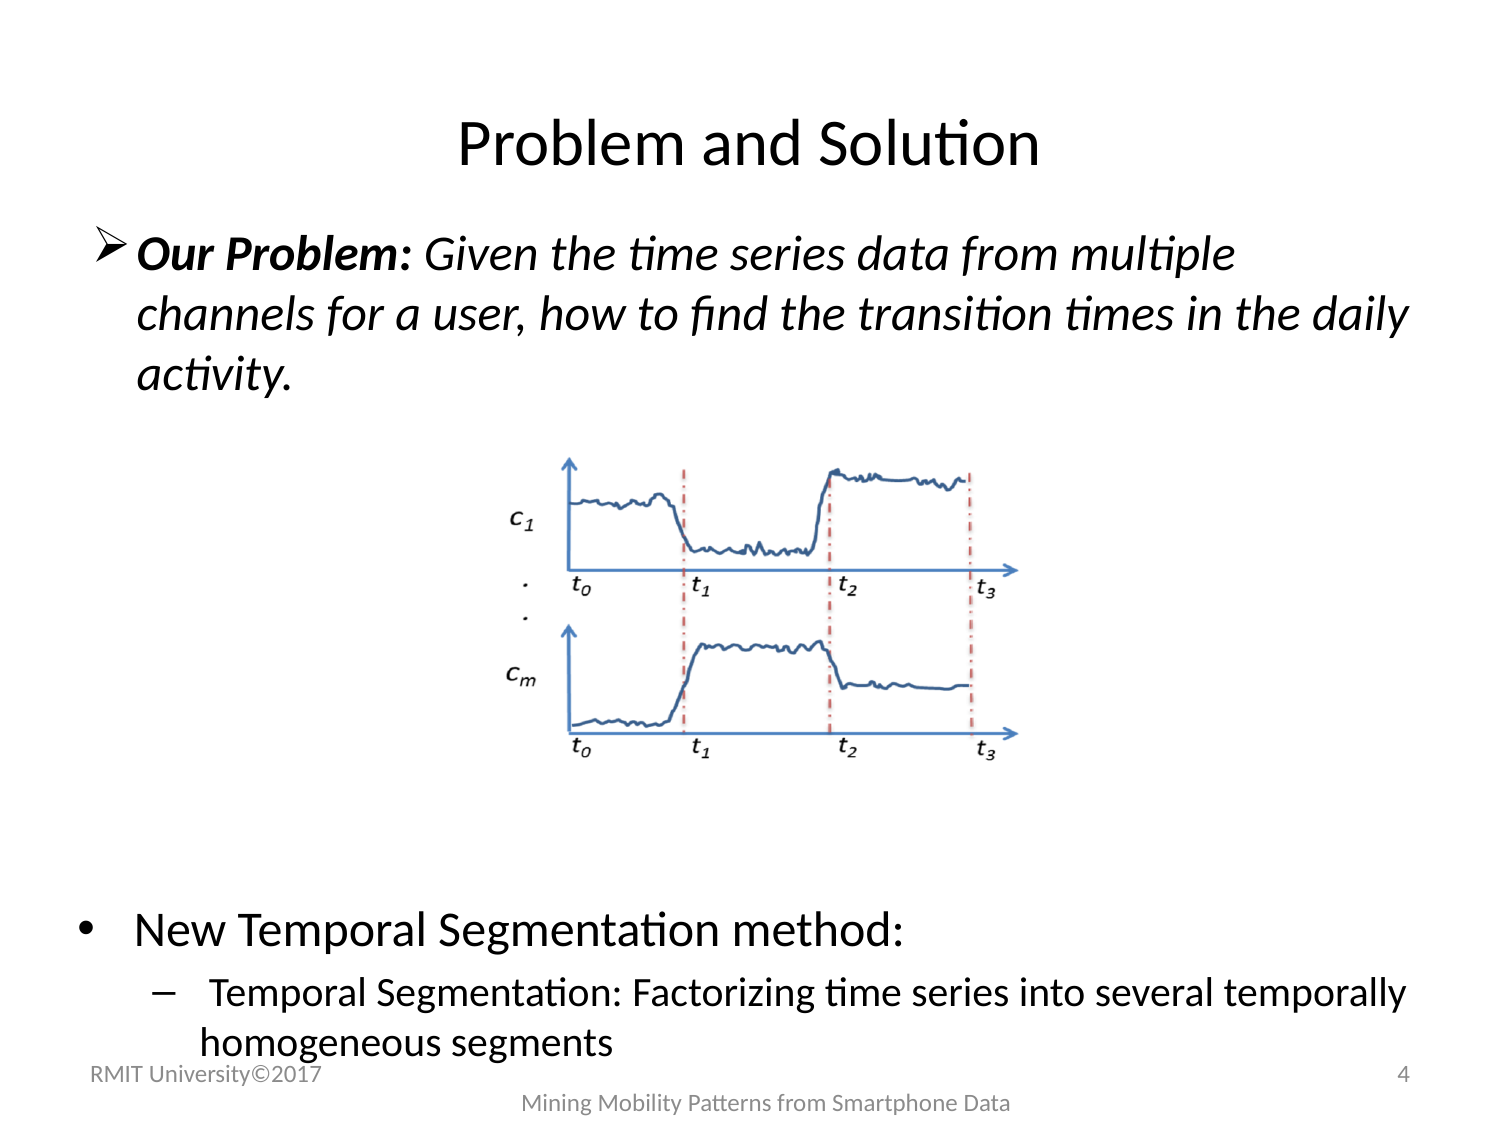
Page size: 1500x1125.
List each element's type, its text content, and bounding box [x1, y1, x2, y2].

footer Mining Mobility Patterns from Smartphone Data [428, 1078, 1105, 1125]
picture [489, 444, 1032, 763]
slide_number RMIT University©2017 [75, 1042, 425, 1103]
title Problem and Solution [75, 45, 1425, 213]
list Our Problem: Given the time series data from multiple channels for a user, how to find the transition times in the daily activity. New Temporal Segmentation method: Temporal Segmentation: Factorizing time series into several temporally homogeneous segments [62, 213, 1436, 1012]
slide_number 4 [1074, 1042, 1425, 1103]
